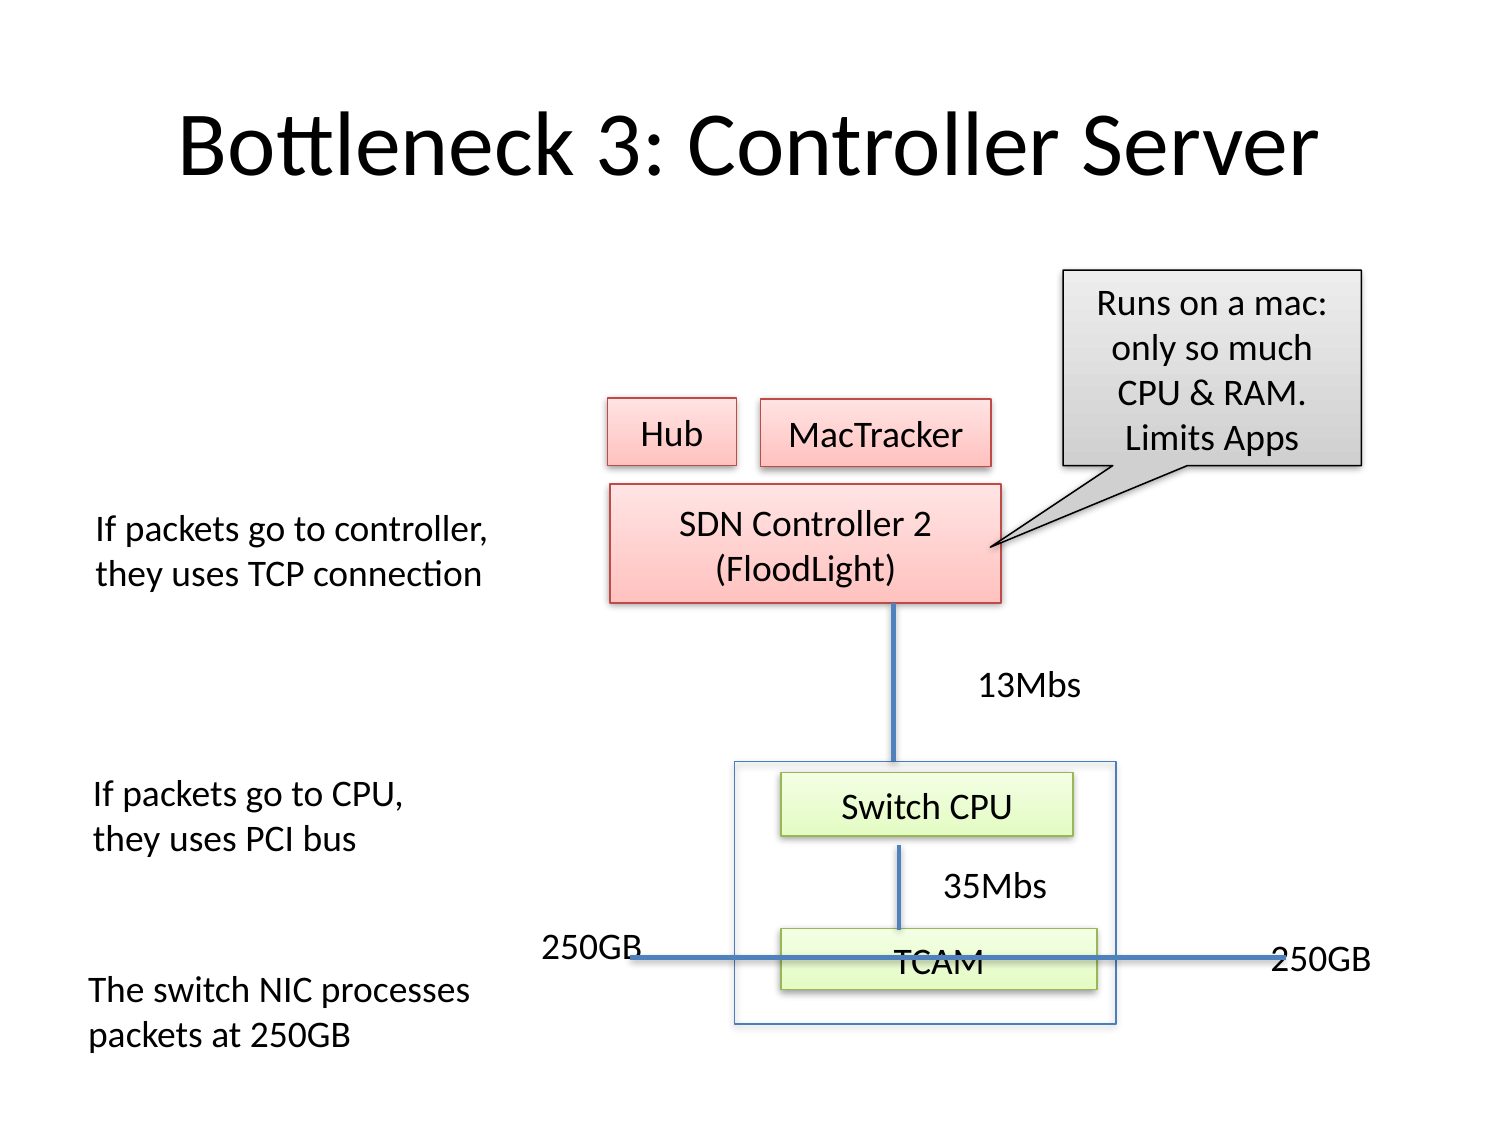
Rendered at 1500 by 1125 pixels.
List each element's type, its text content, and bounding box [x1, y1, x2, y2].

title Bottleneck 3: Controller Server [75, 45, 1425, 233]
text_box The switch NIC processes packets at 250GB [73, 957, 495, 1063]
text_box Hub [607, 397, 737, 466]
text_box MacTracker [760, 398, 992, 467]
text_box 250GB [526, 914, 658, 975]
text_box [734, 761, 1117, 954]
text_box [734, 968, 1117, 1025]
text_box SDN Controller 2 (FloodLight) [609, 483, 1002, 604]
text_box 35Mbs [928, 854, 1063, 914]
text_box If packets go to controller, they uses TCP connection [80, 497, 504, 602]
text_box 250GB [1255, 926, 1387, 986]
text_box 13Mbs [962, 652, 1097, 712]
text_box Runs on a mac: only so much CPU & RAM. Limits Apps [989, 269, 1363, 548]
text_box If packets go to CPU, they uses PCI bus [78, 761, 420, 867]
